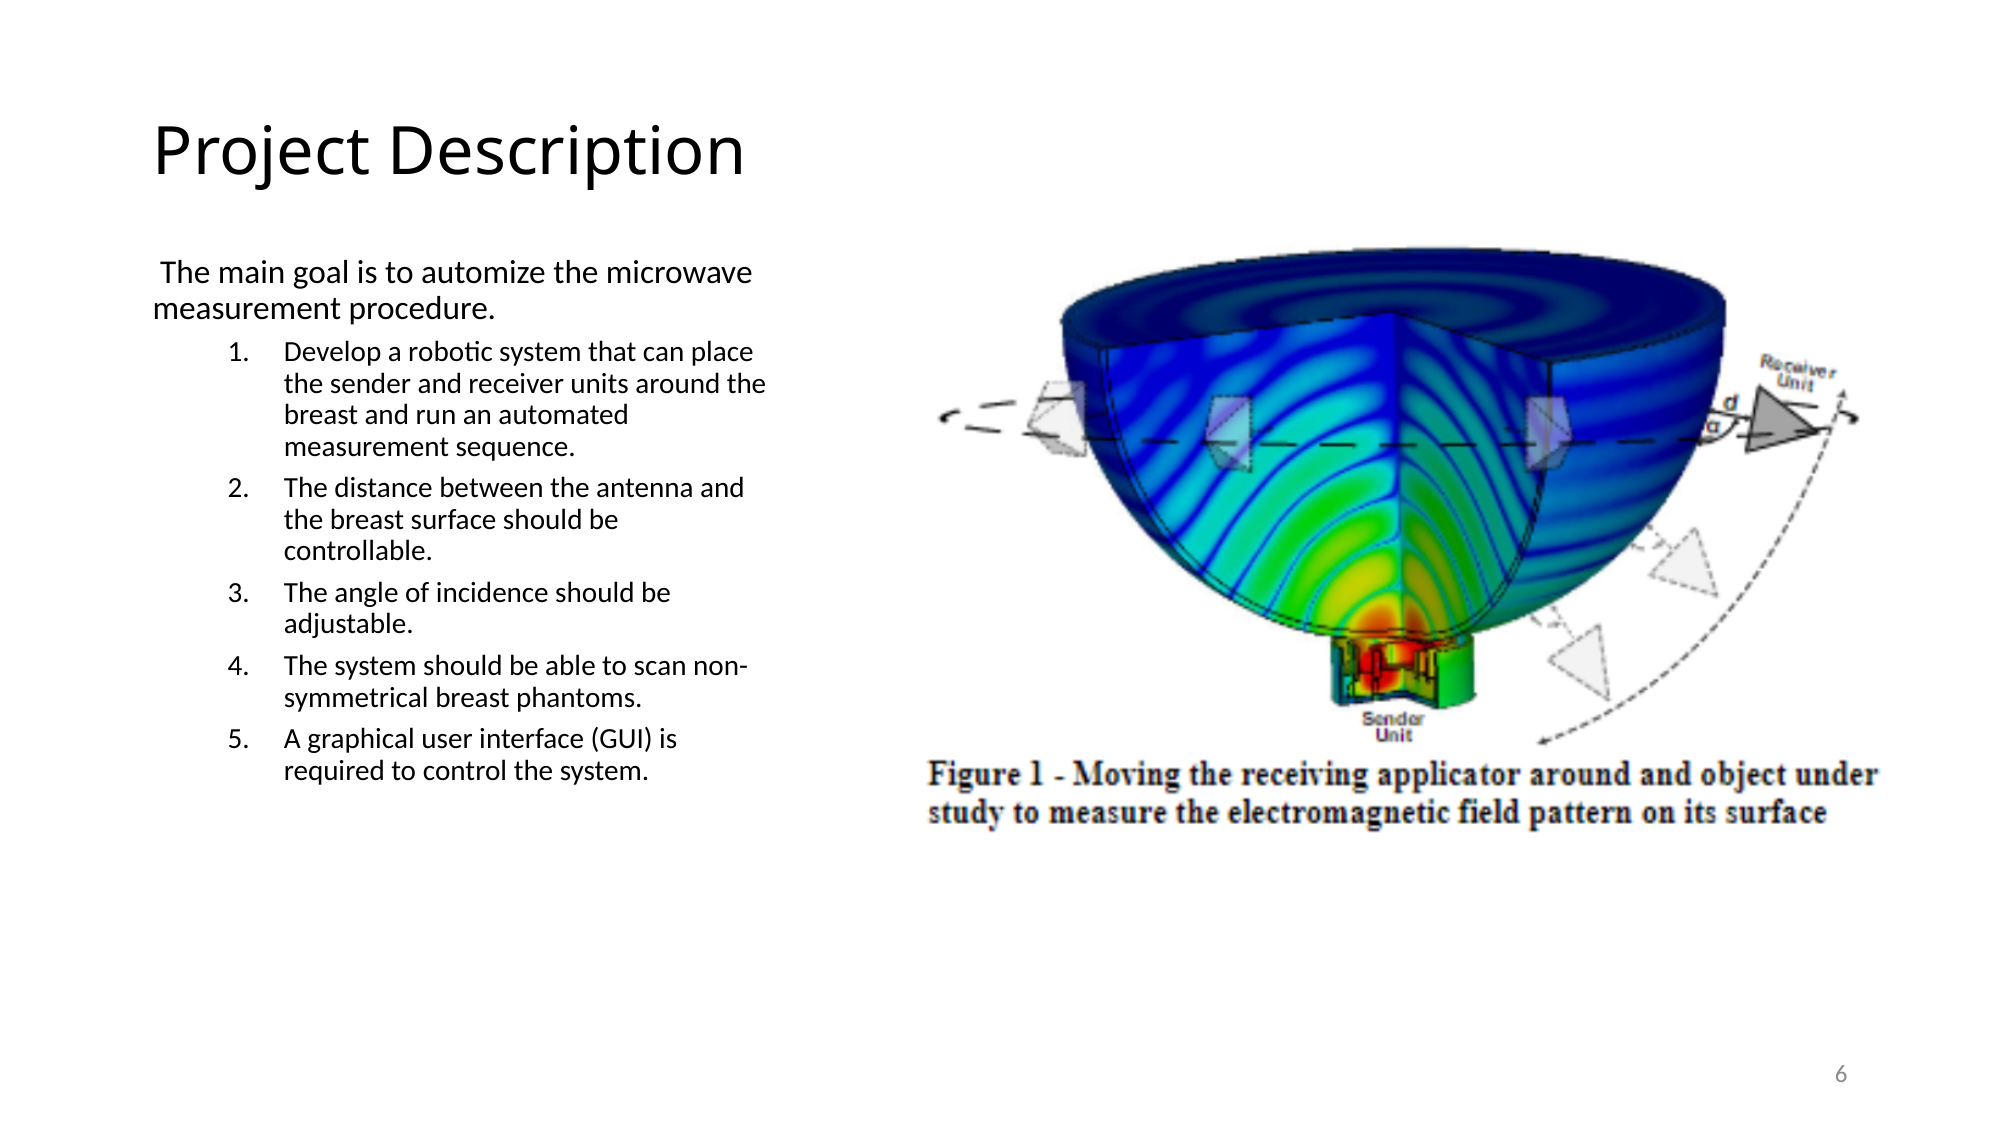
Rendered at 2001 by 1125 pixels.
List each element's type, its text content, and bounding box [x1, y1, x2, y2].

list The main goal is to automize the microwave measurement procedure. Develop a robotic system that can place the sender and receiver units around the breast and run an automated measurement sequence. The distance between the antenna and the breast surface should be controllable. The angle of incidence should be adjustable. The system should be able to scan non-symmetrical breast phantoms. A graphical user interface (GUI) is required to control the system. [137, 246, 783, 880]
slide_number 6 [1412, 1042, 1863, 1103]
picture [914, 196, 1884, 880]
title Project Description [137, 75, 783, 197]
